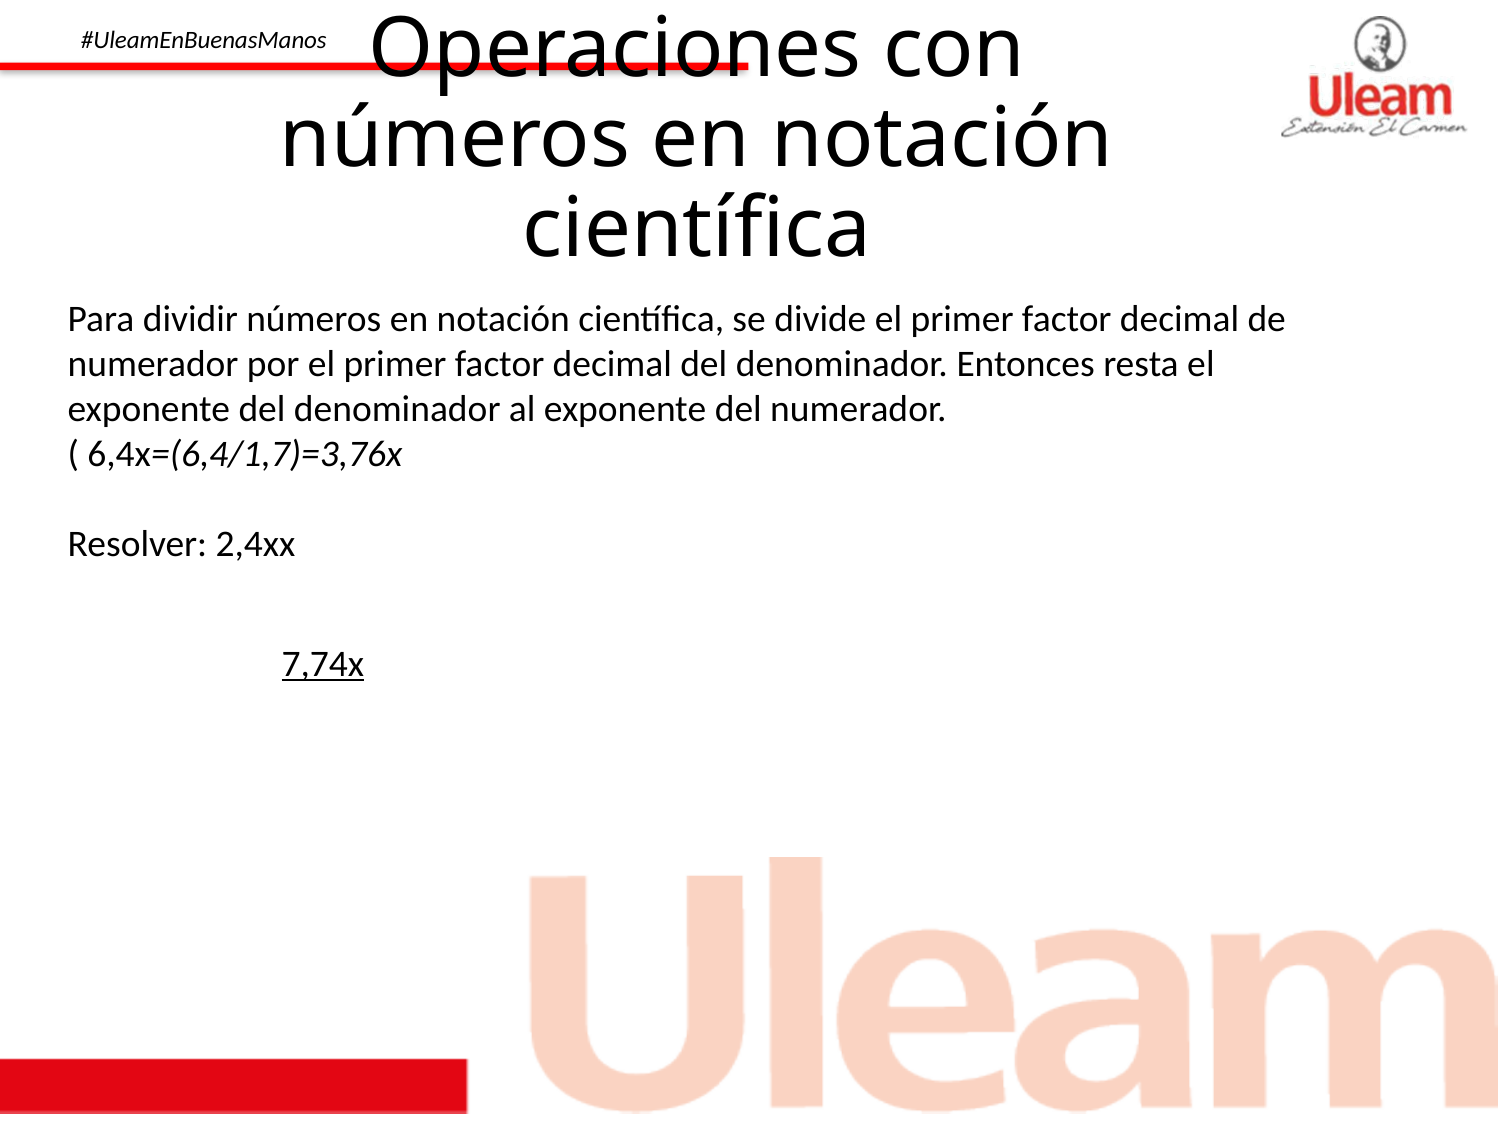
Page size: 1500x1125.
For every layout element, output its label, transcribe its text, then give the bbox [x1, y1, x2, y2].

picture [1280, 16, 1500, 149]
text_box [0, 62, 749, 71]
text_box #UleamEnBuenasManos [66, 16, 846, 61]
picture [0, 857, 1498, 1114]
title Operaciones con números en notación científica [201, 92, 1194, 282]
